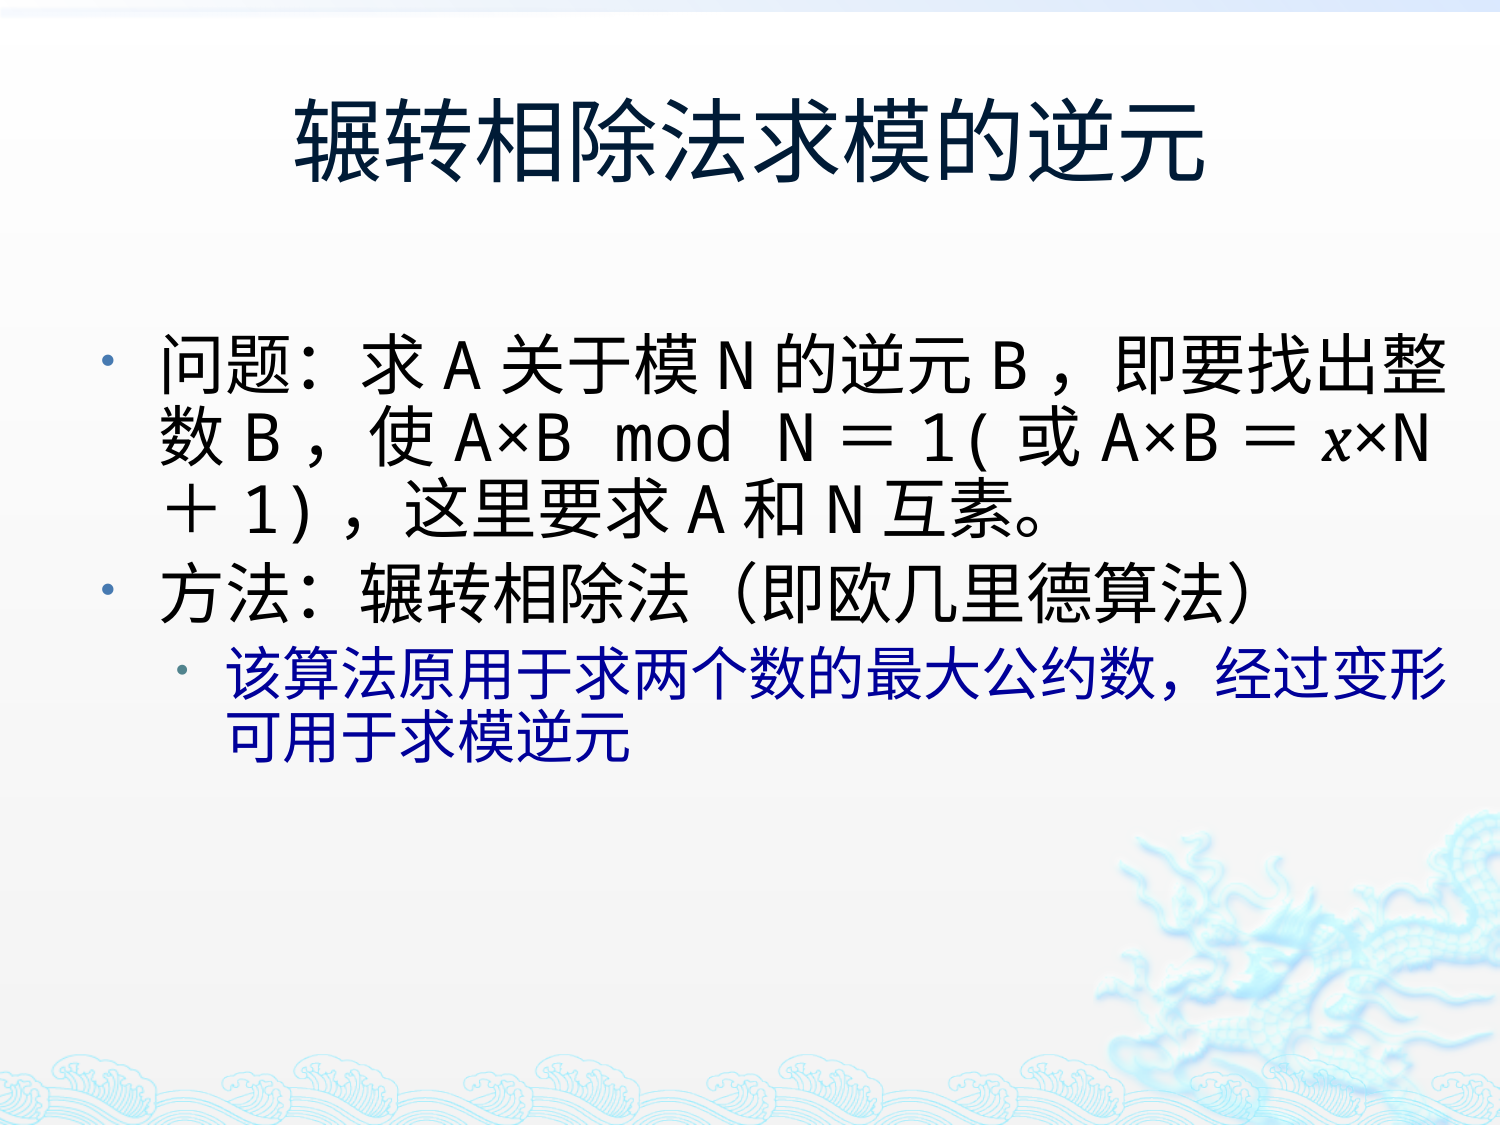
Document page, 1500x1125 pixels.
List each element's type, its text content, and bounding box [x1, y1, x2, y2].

list 问题：求A关于模N的逆元B，即要找出整数B，使A×B mod N＝1(或A×B＝x×N＋1)，这里要求A和N互素。 方法：辗转相除法（即欧几里德算法） 该算法原用于求两个数的最大公约数，经过变形可用于求模逆元 [87, 324, 1463, 788]
title 辗转相除法求模的逆元 [75, 45, 1425, 233]
